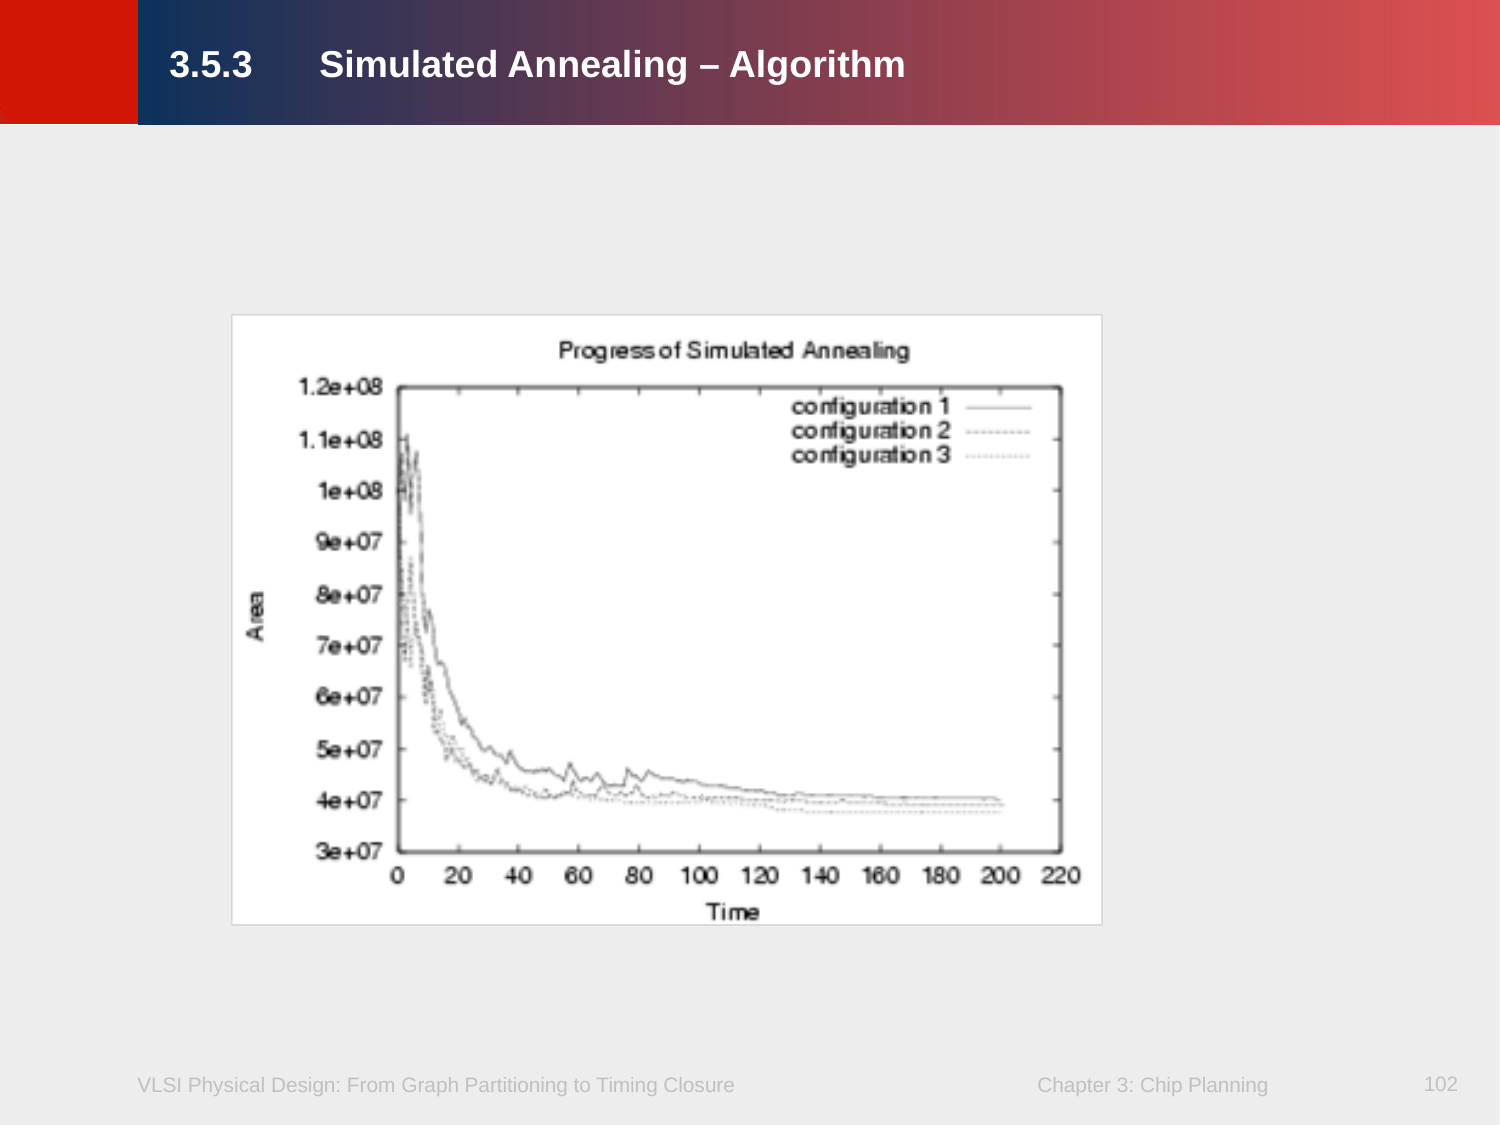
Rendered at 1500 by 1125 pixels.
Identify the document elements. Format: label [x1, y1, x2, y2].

title [138, 0, 1500, 125]
picture [229, 313, 1105, 929]
picture [0, 0, 138, 124]
slide_number [1297, 1061, 1475, 1109]
